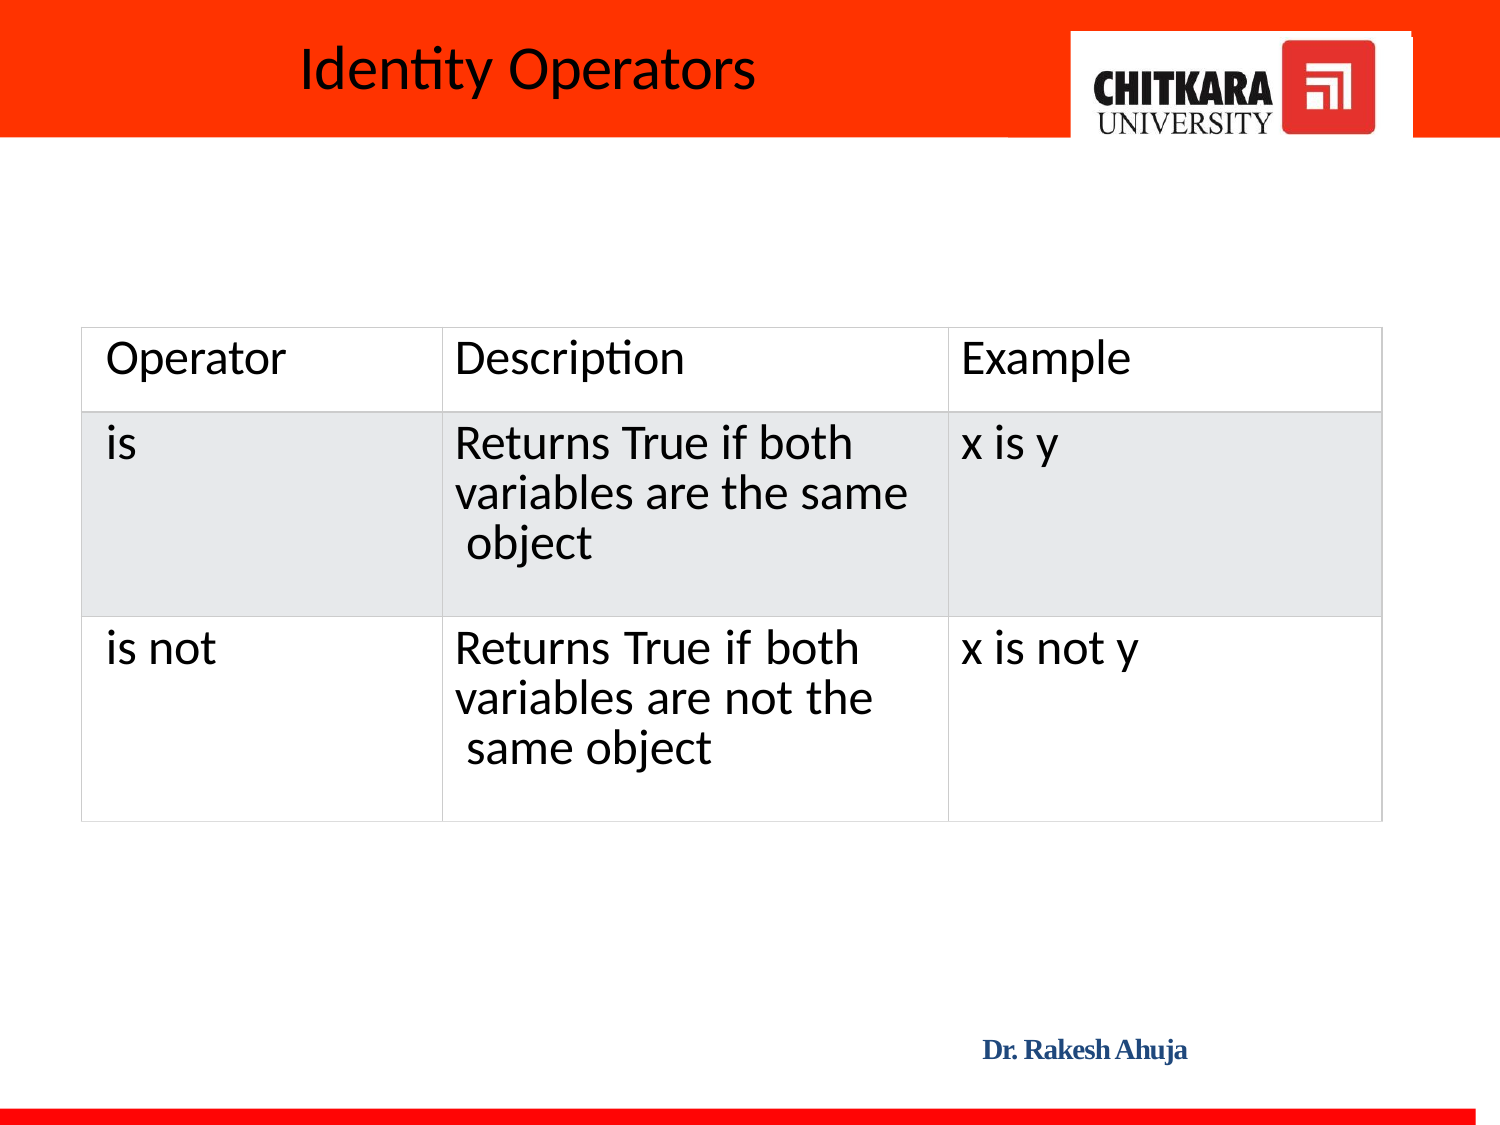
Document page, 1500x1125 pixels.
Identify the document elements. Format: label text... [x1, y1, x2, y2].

table_cell is [82, 413, 442, 616]
table_cell is not [82, 617, 442, 821]
table_cell x is y [949, 413, 1381, 616]
picture [0, 1108, 980, 1125]
table_cell x is not y [949, 617, 1381, 821]
table_cell Returns True if both variables are the same object [443, 413, 948, 616]
table_cell Returns True if both variables are not the same object [443, 617, 948, 821]
title Identity Operators [297, 25, 766, 216]
picture [1286, 1108, 1476, 1125]
table_header Operator [82, 328, 442, 411]
table_header Description [443, 328, 948, 411]
table_header Example [949, 328, 1381, 411]
picture [1074, 37, 1390, 138]
footer Dr. Rakesh Ahuja [980, 1031, 1286, 1125]
